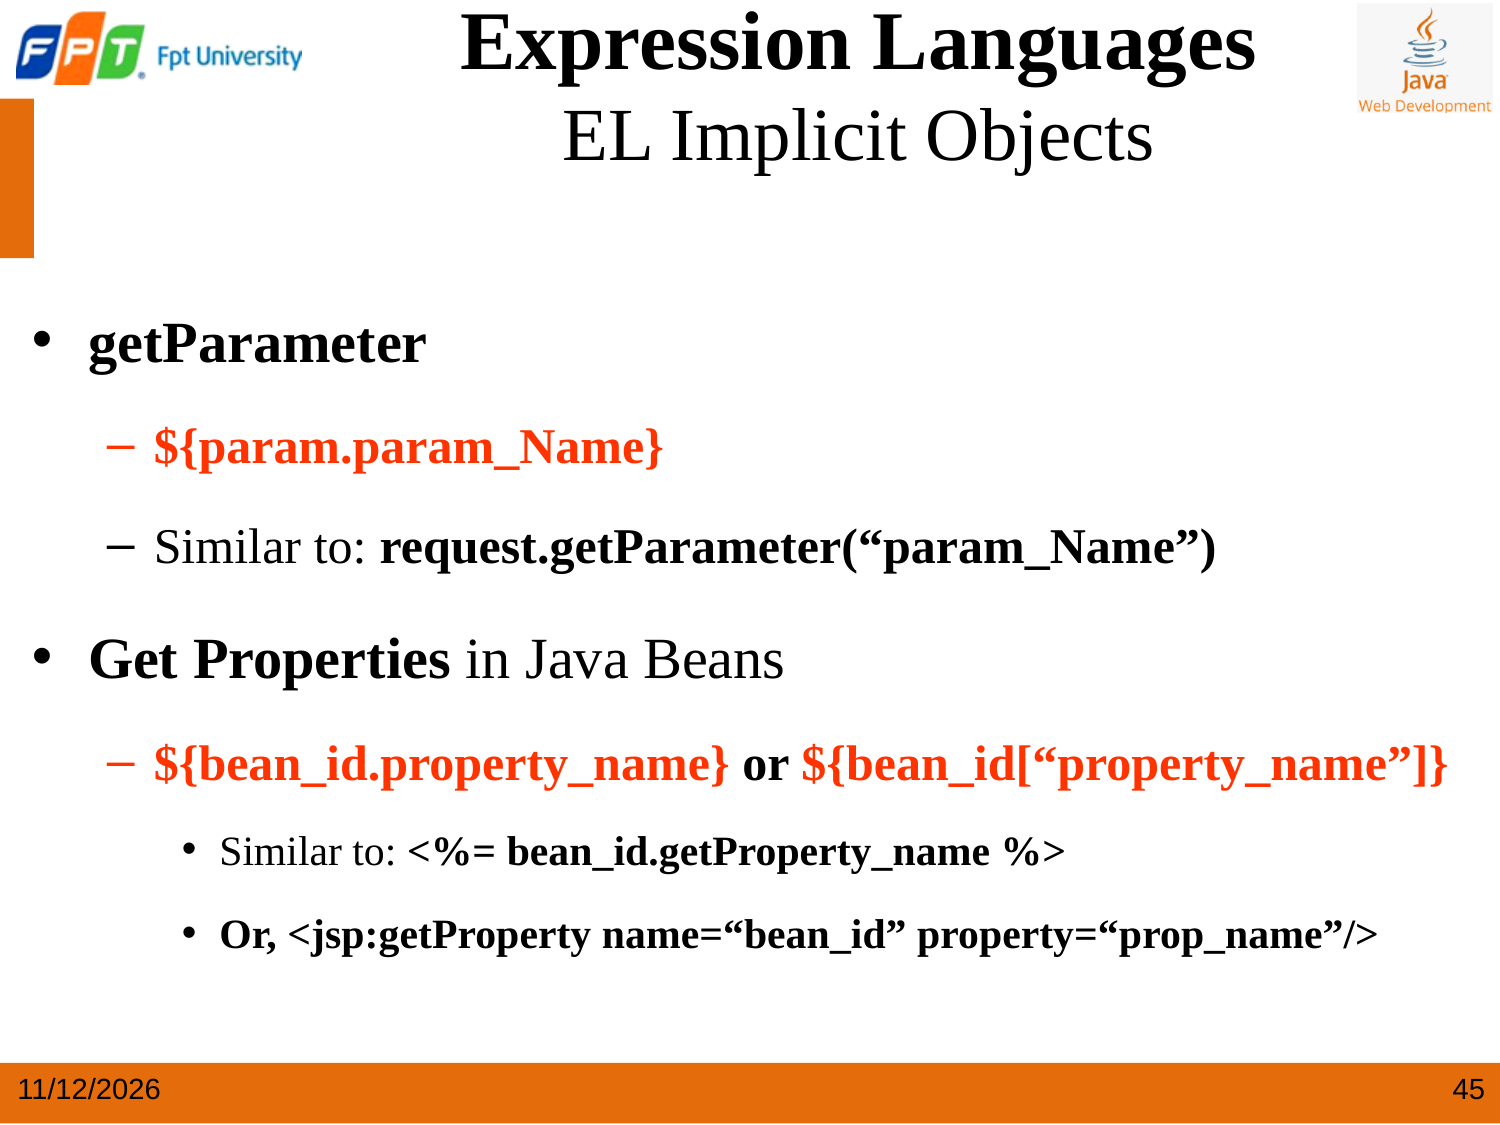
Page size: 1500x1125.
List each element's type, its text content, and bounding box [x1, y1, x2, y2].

picture [16, 11, 217, 85]
picture [1357, 3, 1493, 11]
title Expression Languages EL Implicit Objects [217, 11, 1500, 150]
slide_number 45 [1050, 1063, 1500, 1124]
list getParameter ${param.param_Name} Similar to: request.getParameter(“param_Name”) Get Properties in Java Beans ${bean_id.property_name} or ${bean_id[“property_name”]} Similar to: <%= bean_id.getProperty_name %> Or, <jsp:getProperty name=“bean_id” property=“prop_name”/> [16, 261, 1484, 1023]
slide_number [2, 1063, 231, 1123]
